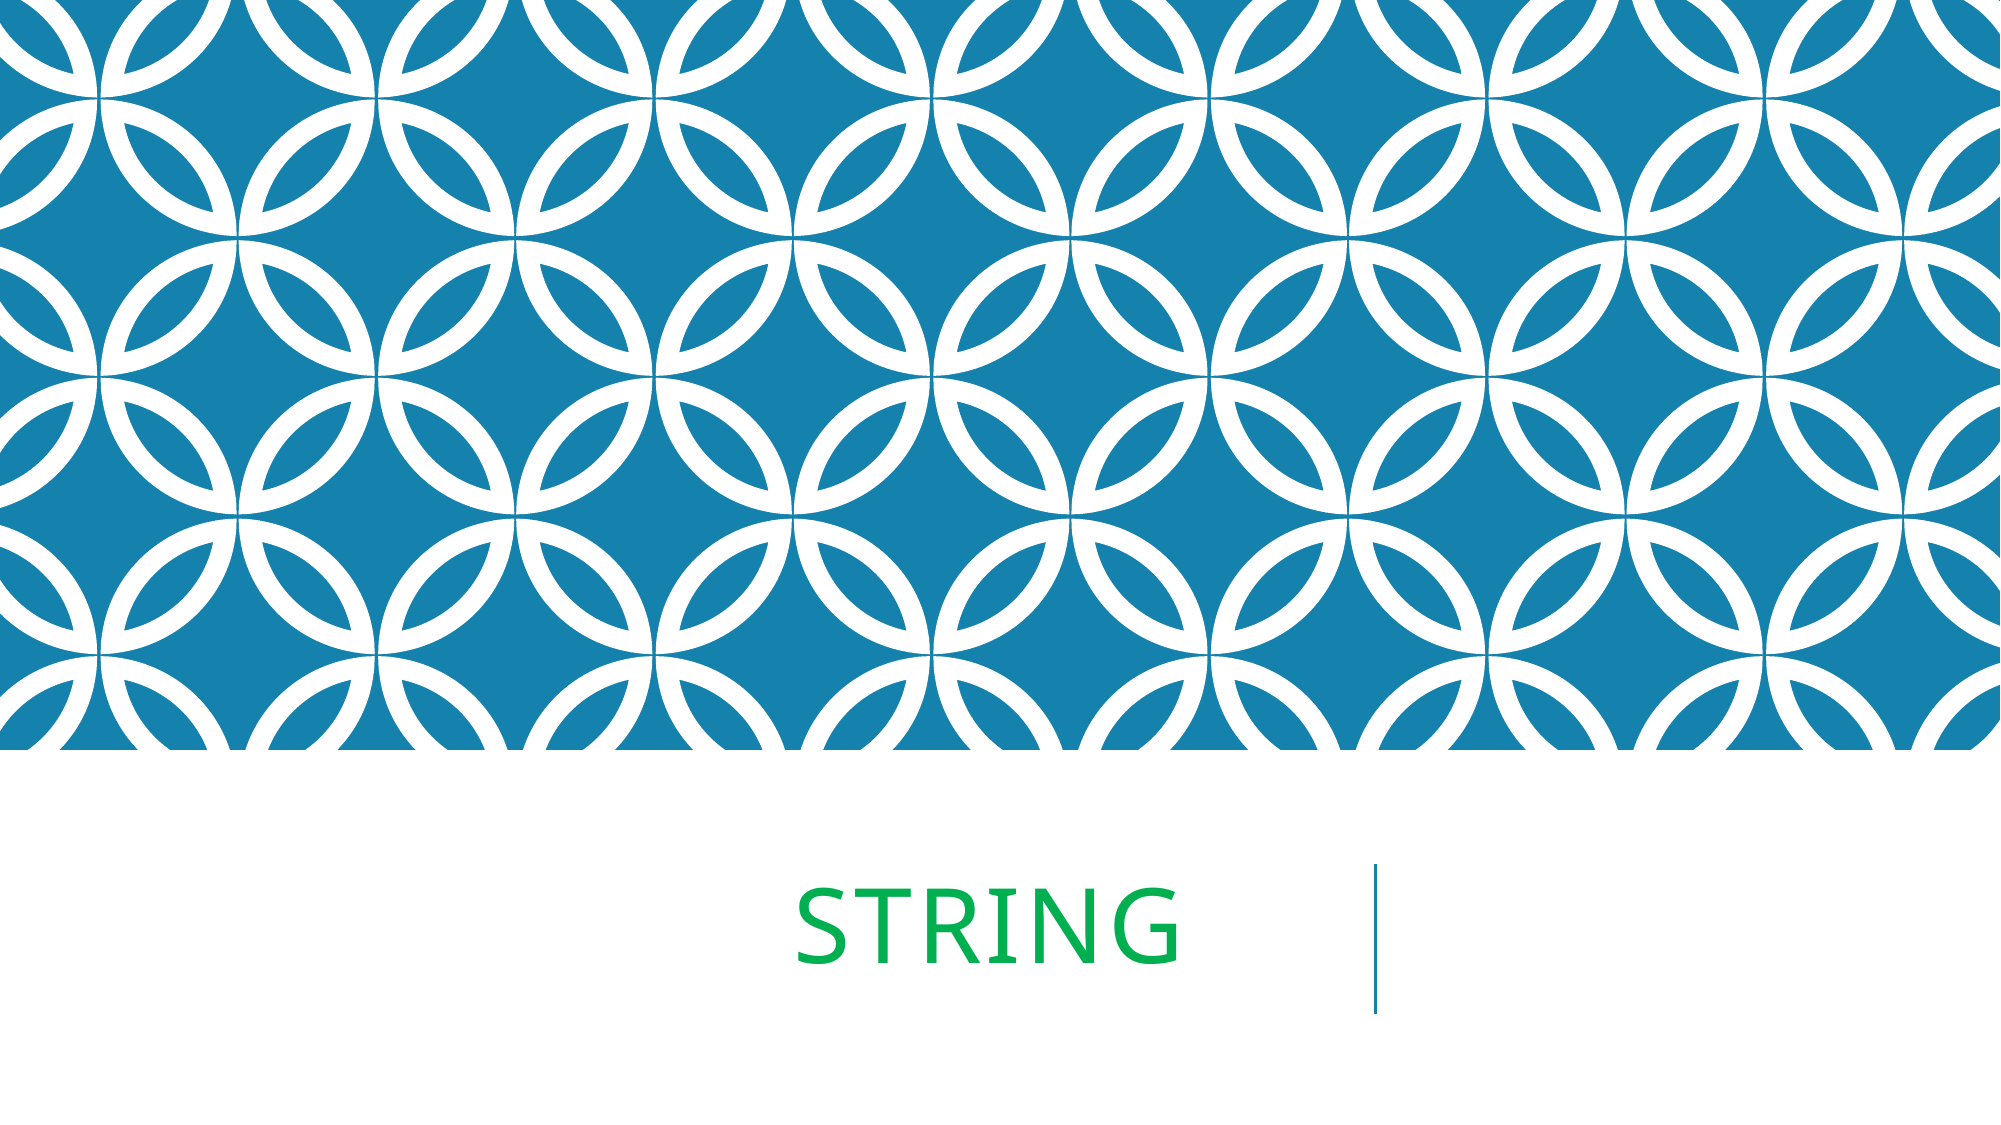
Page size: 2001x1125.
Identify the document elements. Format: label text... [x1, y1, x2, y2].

title string [75, 813, 1905, 1054]
